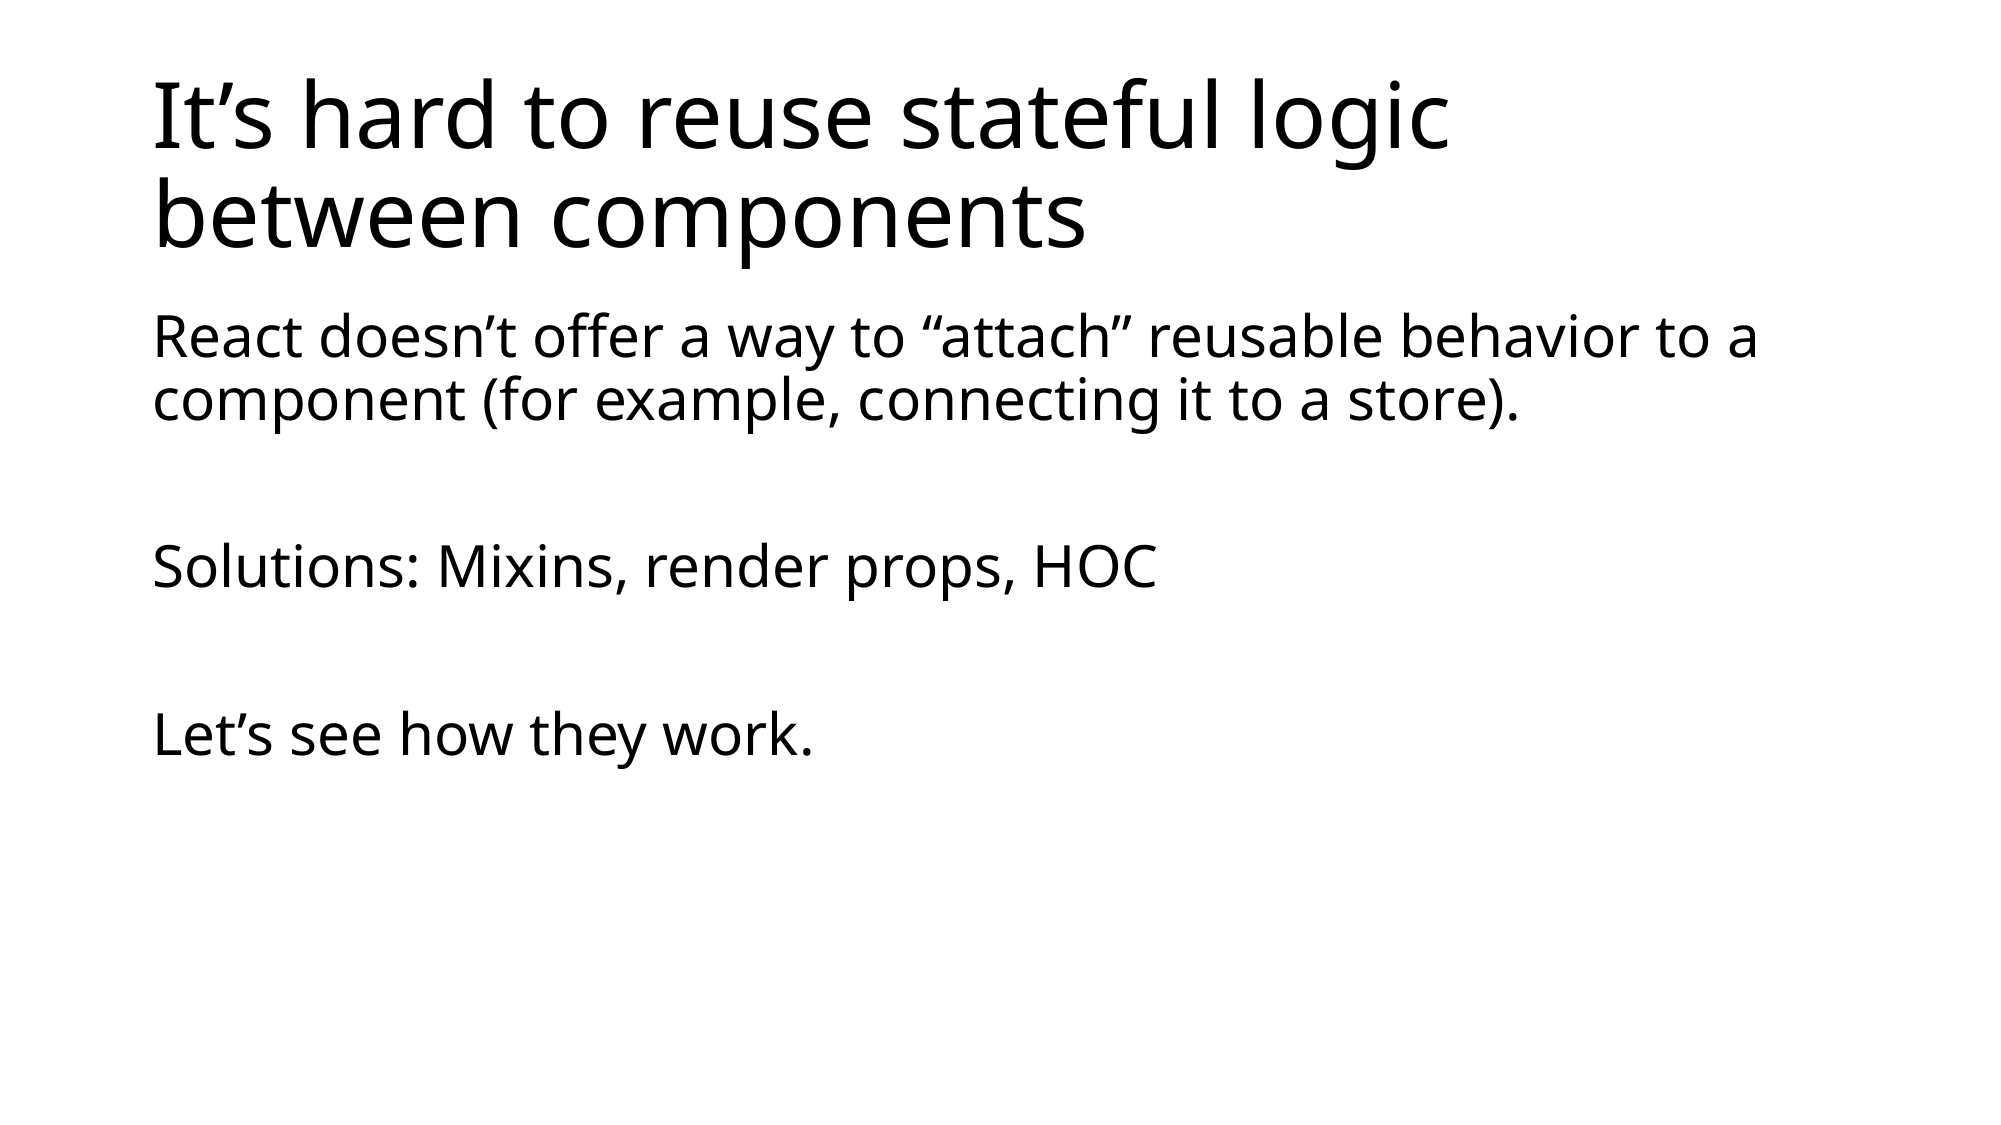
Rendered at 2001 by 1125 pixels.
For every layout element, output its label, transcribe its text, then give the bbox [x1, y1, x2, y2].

title It’s hard to reuse stateful logic between components [137, 59, 1863, 278]
list React doesn’t offer a way to “attach” reusable behavior to a component (for example, connecting it to a store). Solutions: Mixins, render props, HOC Let’s see how they work. [137, 299, 1863, 1014]
